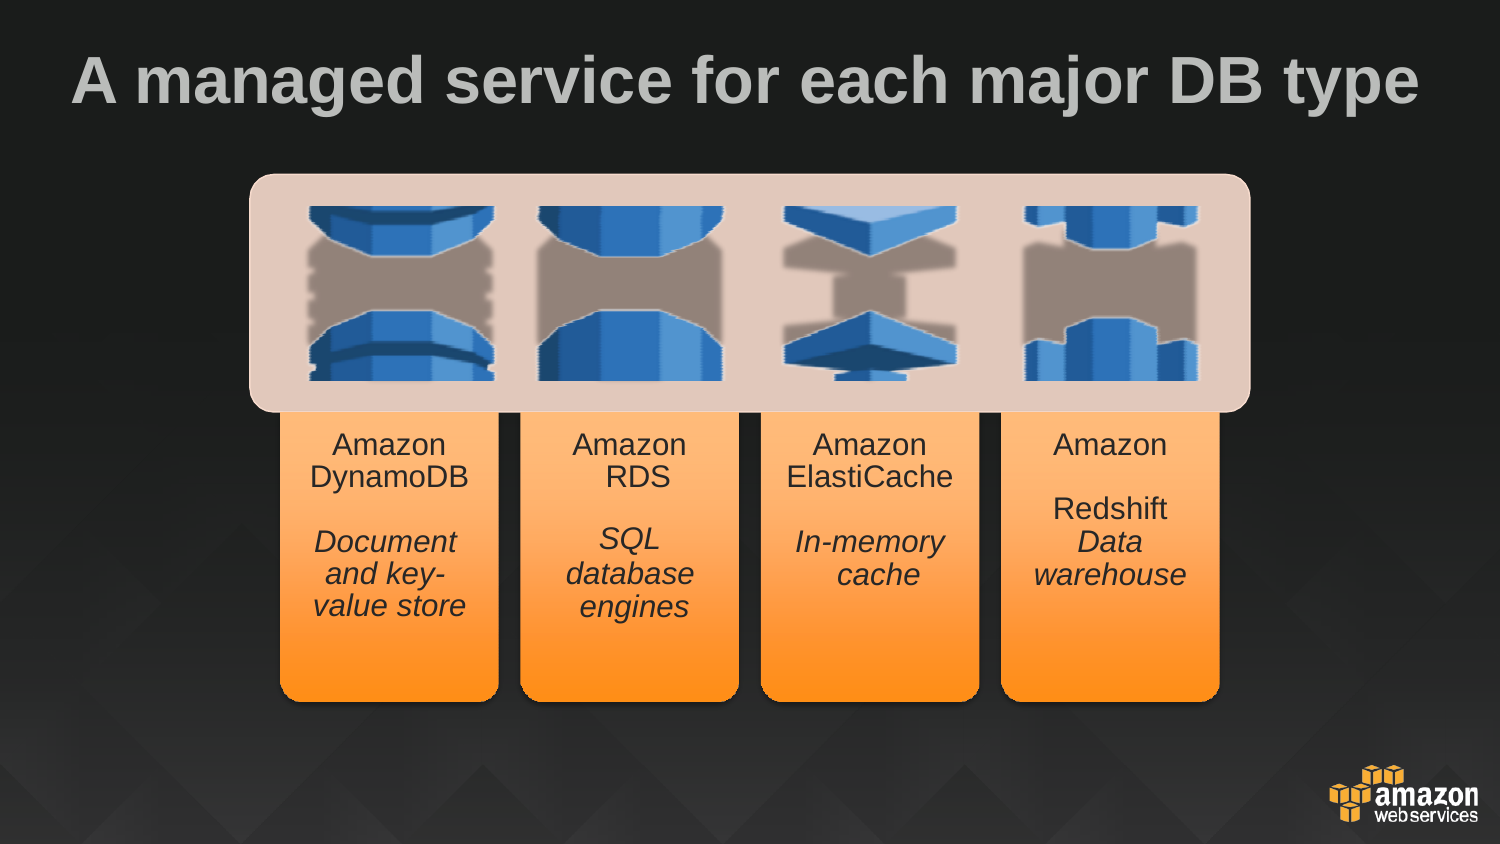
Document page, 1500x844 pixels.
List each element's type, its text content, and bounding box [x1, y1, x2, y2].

picture [0, 0, 1500, 844]
title A managed service for each major DB type [68, 34, 1425, 178]
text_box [248, 173, 1251, 713]
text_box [993, 202, 1227, 713]
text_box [753, 202, 987, 713]
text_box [282, 202, 747, 713]
